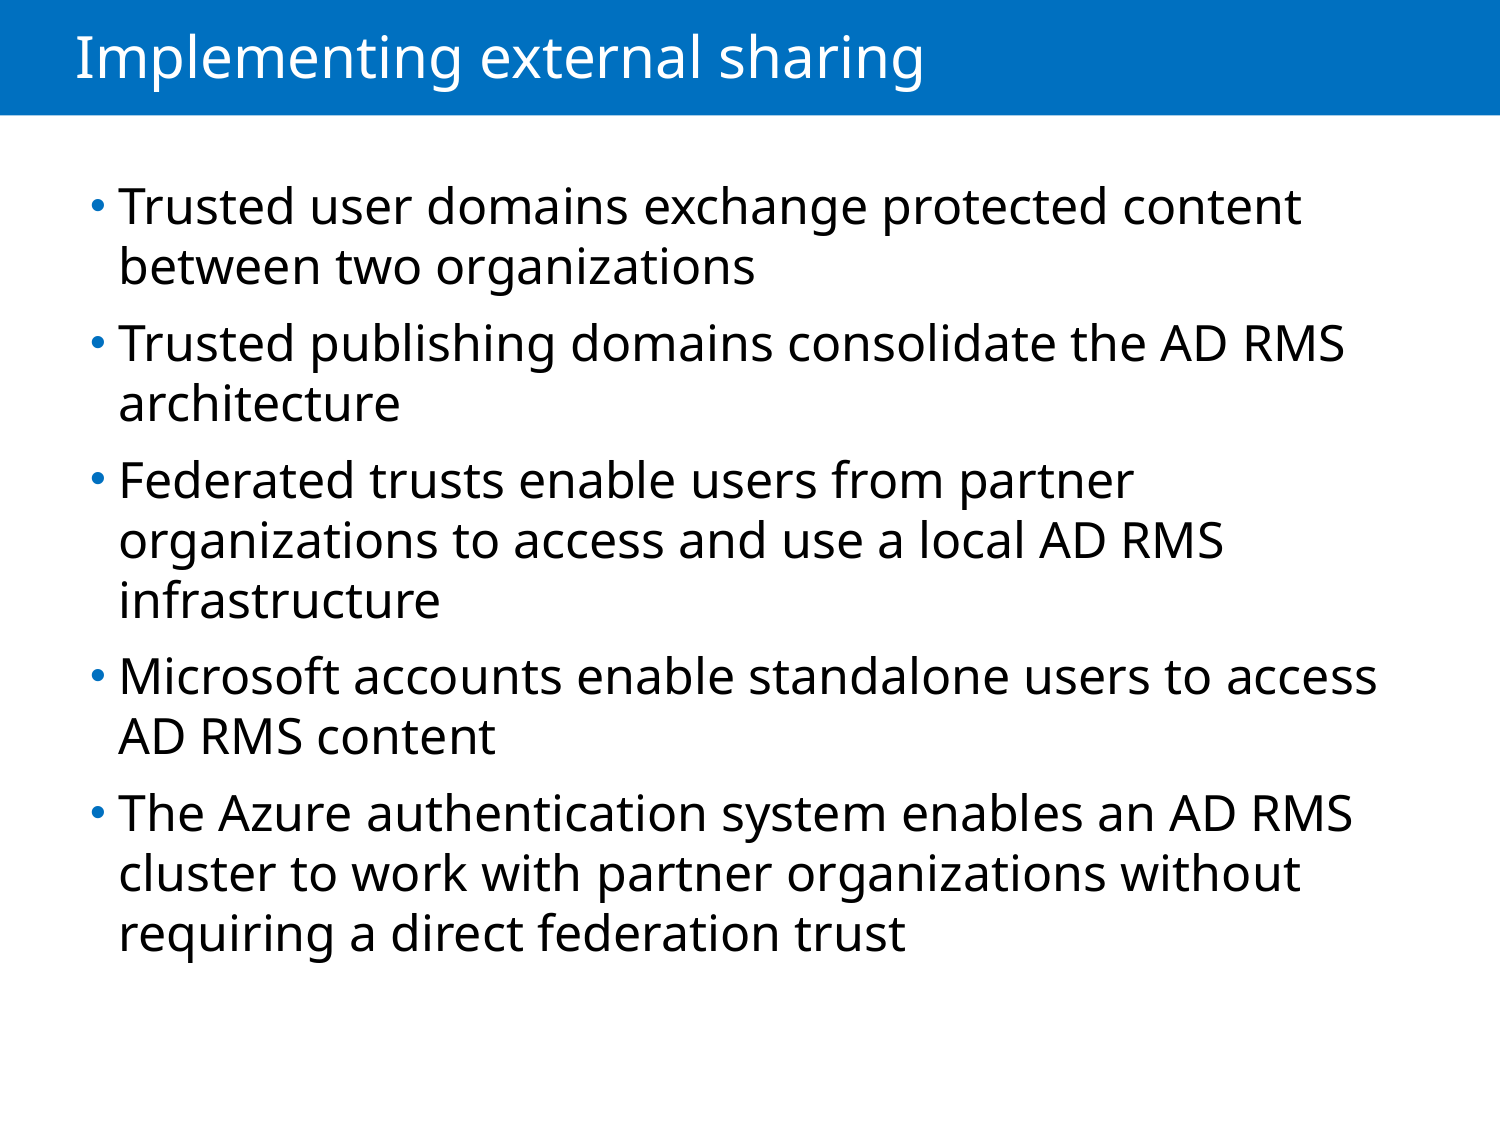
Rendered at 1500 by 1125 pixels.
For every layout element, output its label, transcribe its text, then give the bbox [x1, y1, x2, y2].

title Implementing external sharing [75, 0, 1351, 122]
text_box Trusted user domains exchange protected content between two organizations Trusted publishing domains consolidate the AD RMS architecture Federated trusts enable users from partner organizations to access and use a local AD RMS infrastructure Microsoft accounts enable standalone users to access AD RMS content The Azure authentication system enables an AD RMS cluster to work with partner organizations without requiring a direct federation trust [75, 167, 1408, 1066]
